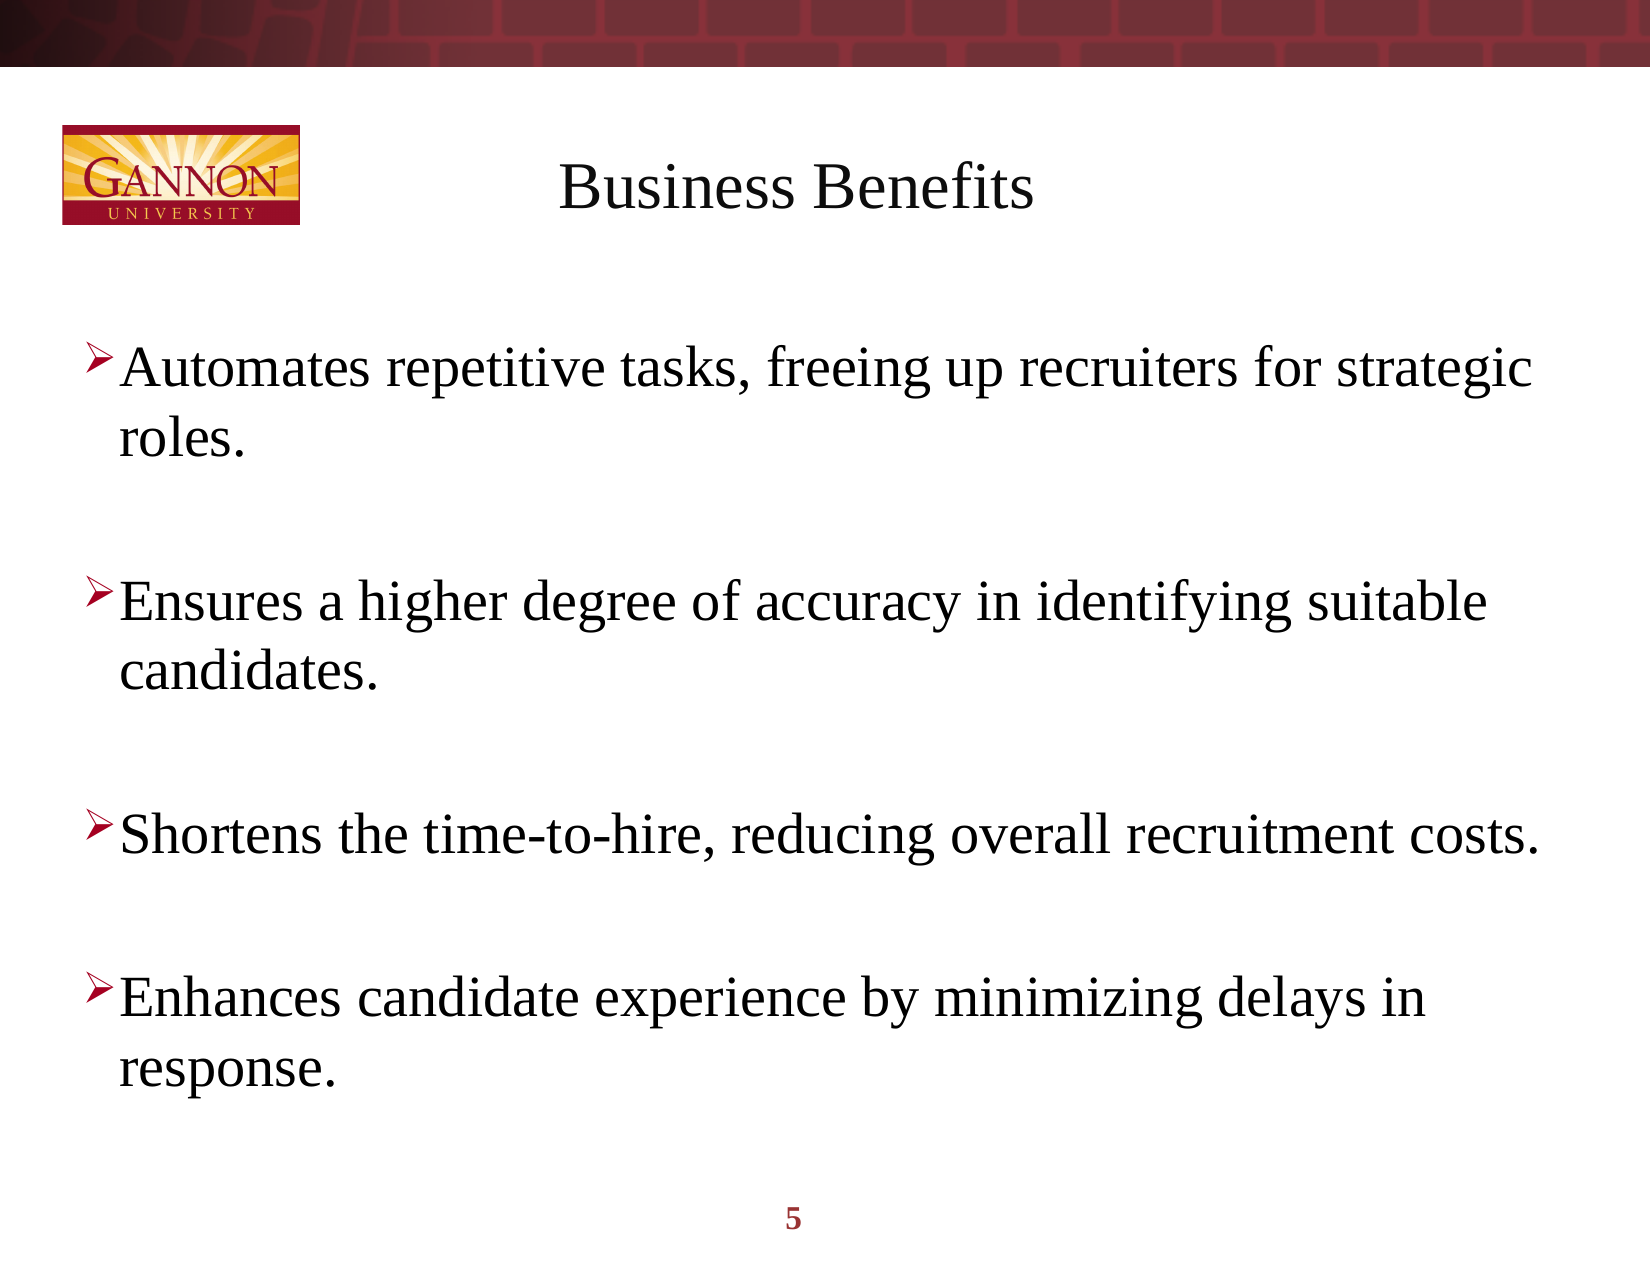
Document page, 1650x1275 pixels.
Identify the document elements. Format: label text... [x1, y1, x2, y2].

list Automates repetitive tasks, freeing up recruiters for strategic roles. Ensures a higher degree of accuracy in identifying suitable candidates. Shortens the time-to-hire, reducing overall recruitment costs. Enhances candidate experience by minimizing delays in response. [74, 324, 1568, 1163]
slide_number 5 [674, 1187, 913, 1251]
title Business Benefits [424, 124, 1563, 238]
